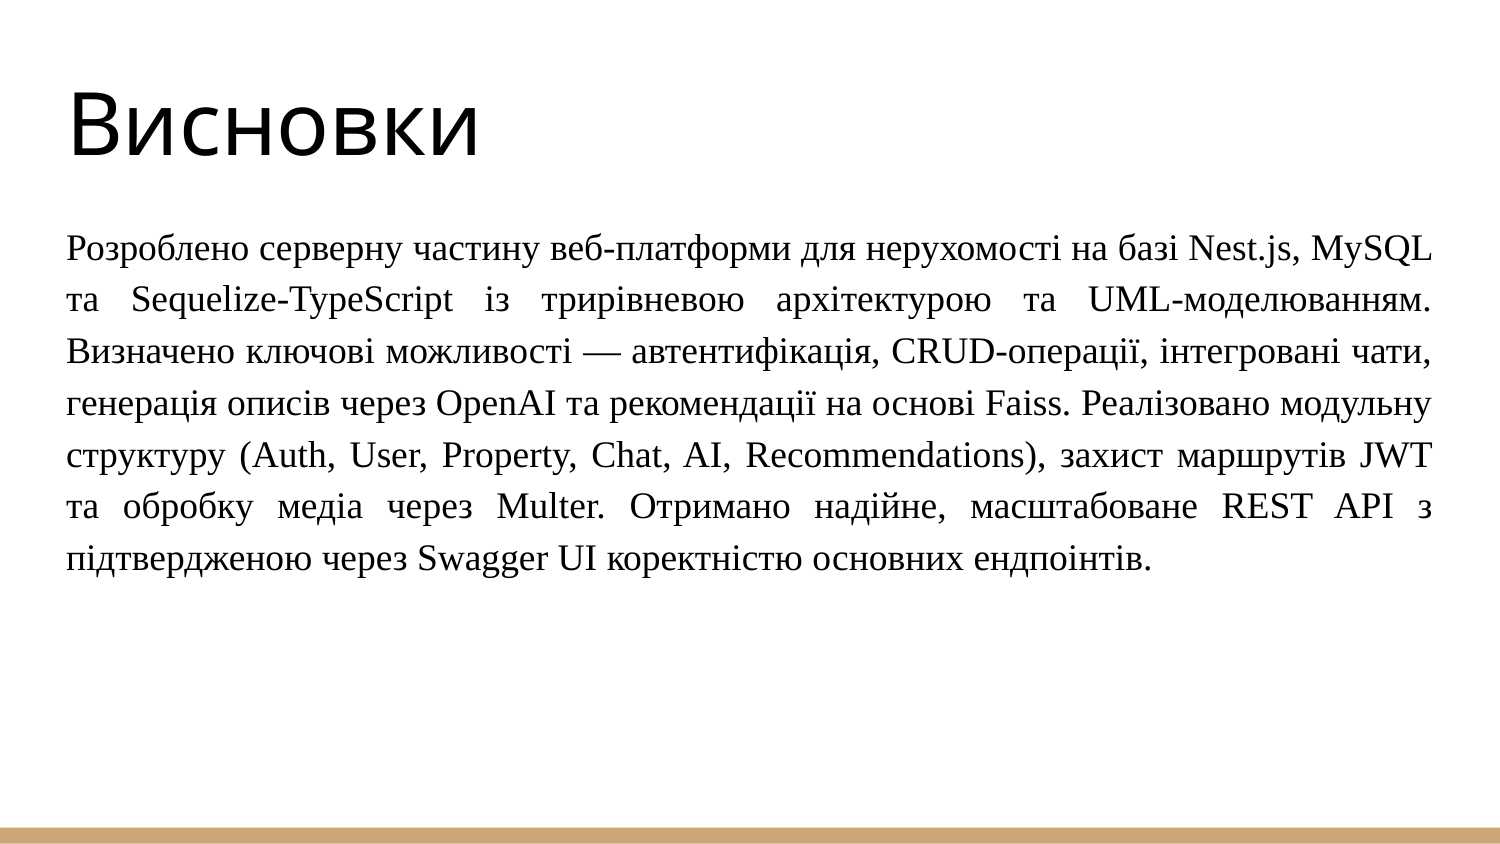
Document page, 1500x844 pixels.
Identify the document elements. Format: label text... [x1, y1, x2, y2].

list Розроблено серверну частину веб-платформи для нерухомості на базі Nest.js, MySQL та Sequelize-TypeScript із трирівневою архітектурою та UML-моделюванням. Визначено ключові можливості — автентифікація, CRUD-операції, інтегровані чати, генерація описів через OpenAI та рекомендації на основі Faiss. Реалізовано модульну структуру (Auth, User, Property, Chat, AI, Recommendations), захист маршрутів JWT та обробку медіа через Multer. Отримано надійне, масштабоване REST API з підтвердженою через Swagger UI коректністю основних ендпоінтів. [51, 200, 1449, 752]
title Висновки [51, 51, 1449, 189]
